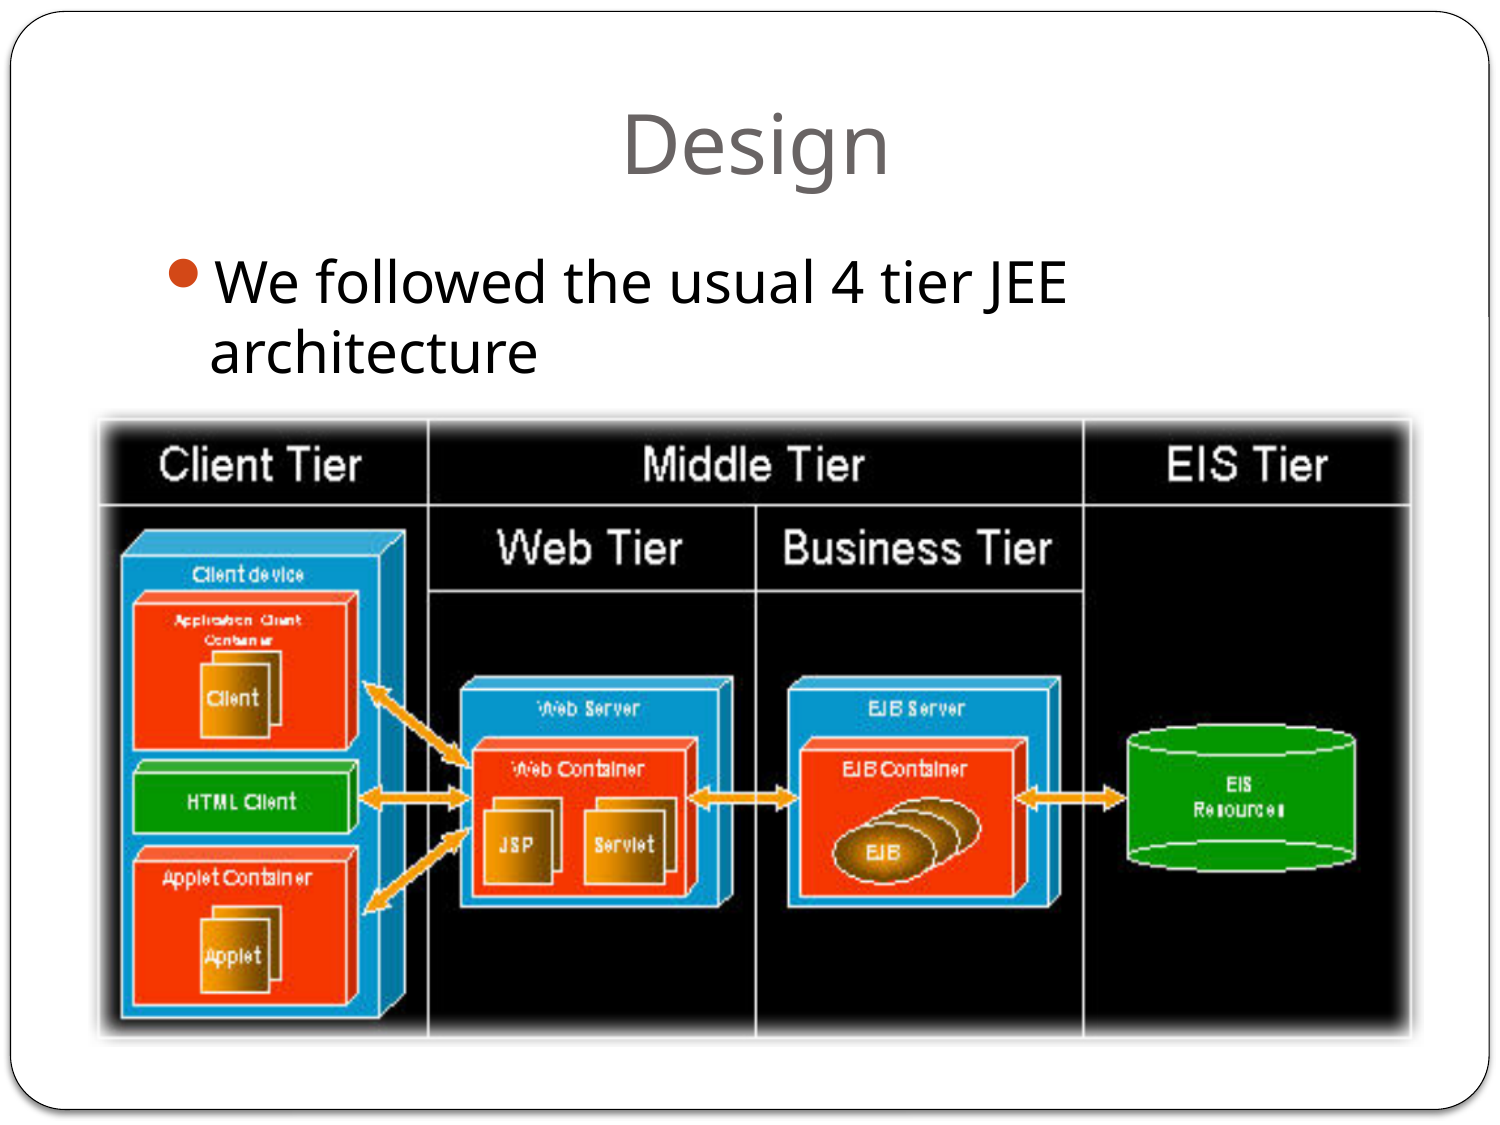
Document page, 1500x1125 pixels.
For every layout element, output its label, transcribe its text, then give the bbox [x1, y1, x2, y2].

picture [88, 408, 1424, 1048]
list We followed the usual 4 tier JEE architecture [150, 237, 1425, 408]
title Design [47, 19, 1465, 207]
